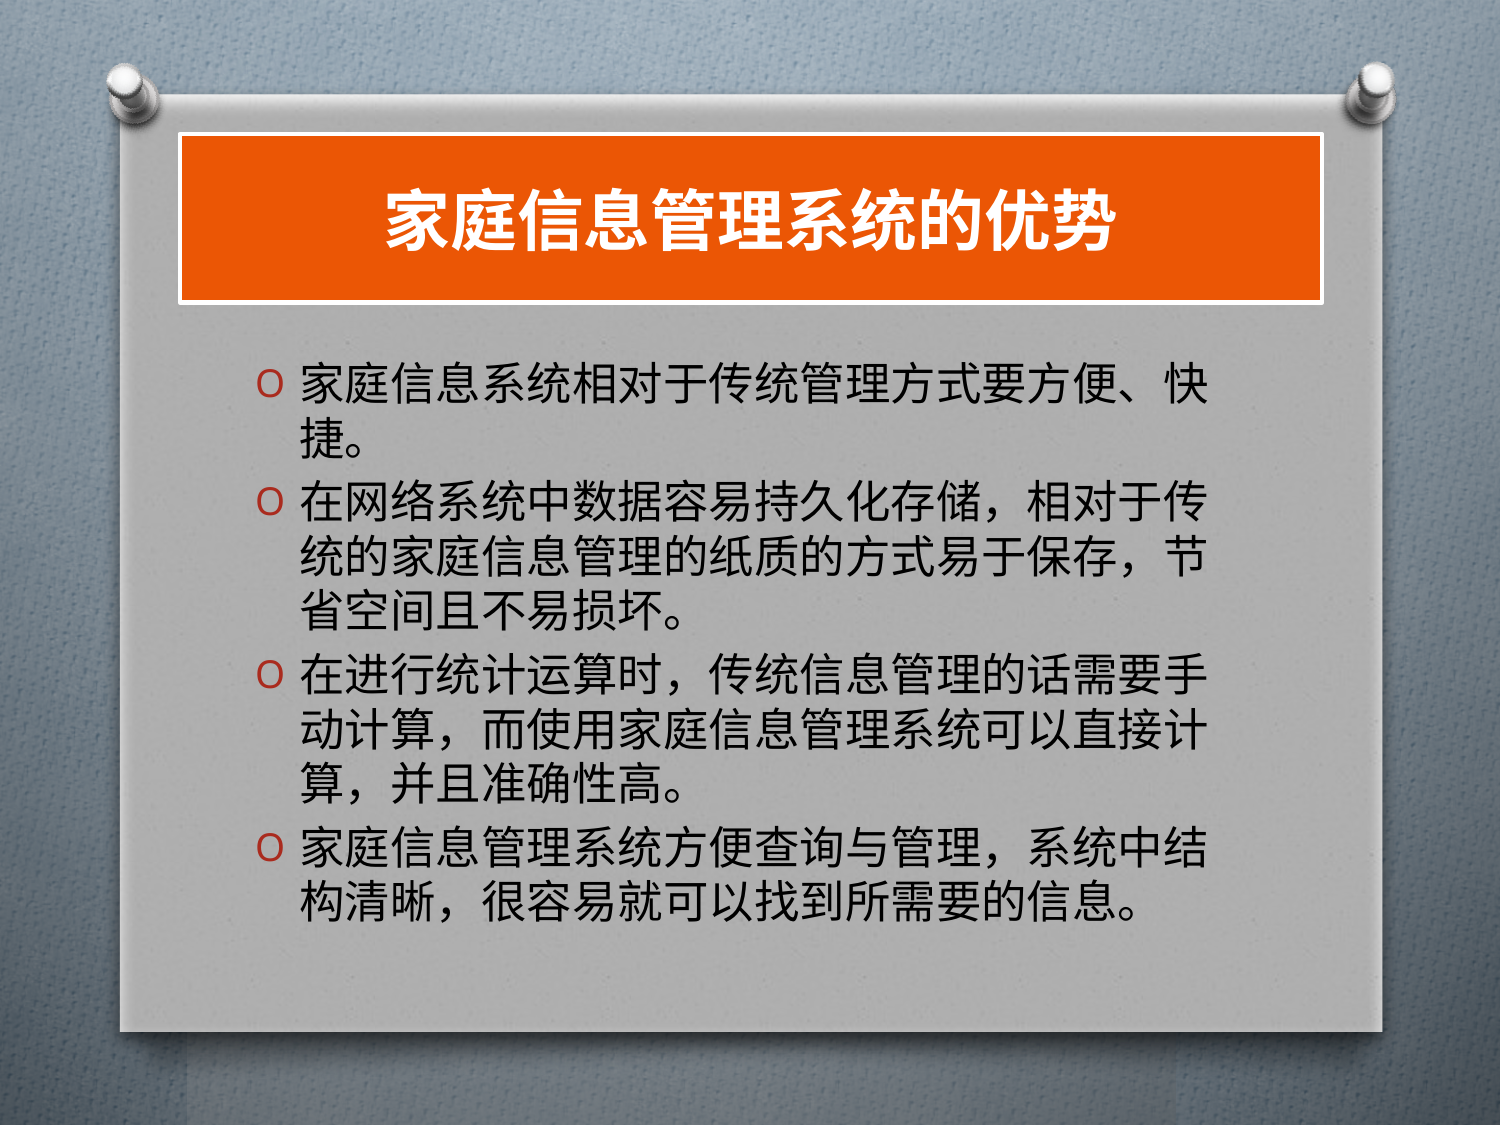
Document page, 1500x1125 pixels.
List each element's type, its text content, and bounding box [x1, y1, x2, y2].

list 家庭信息系统相对于传统管理方式要方便、快捷。 在网络系统中数据容易持久化存储，相对于传统的家庭信息管理的纸质的方式易于保存，节省空间且不易损坏。 在进行统计运算时，传统信息管理的话需要手动计算，而使用家庭信息管理系统可以直接计算，并且准确性高。 家庭信息管理系统方便查询与管理，系统中结构清晰，很容易就可以找到所需要的信息。 [240, 347, 1257, 939]
picture [1317, 35, 1439, 156]
picture [75, 29, 198, 153]
title 家庭信息管理系统的优势 [178, 132, 1324, 305]
